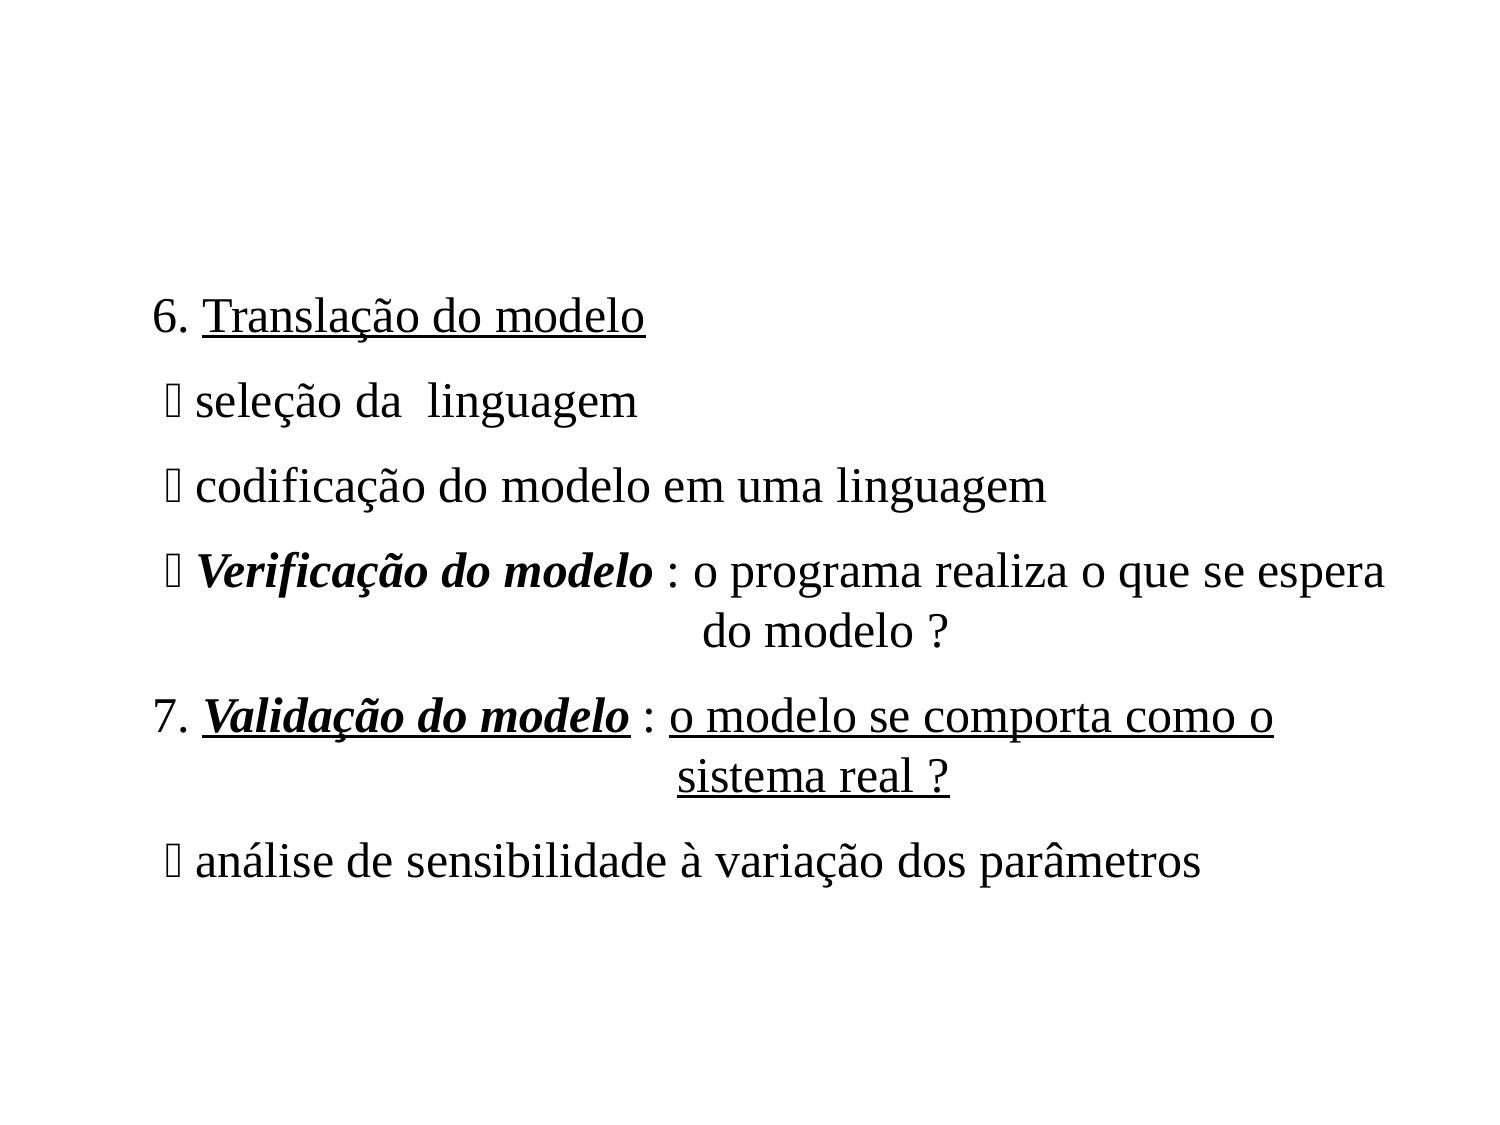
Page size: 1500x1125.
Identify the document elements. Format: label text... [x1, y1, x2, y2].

text_box 6. Translação do modelo  seleção da linguagem  codificação do modelo em uma linguagem  Verificação do modelo : o programa realiza o que se espera do modelo ? 7. Validação do modelo : o modelo se comporta como o sistema real ?  análise de sensibilidade à variação dos parâmetros [137, 274, 1425, 980]
